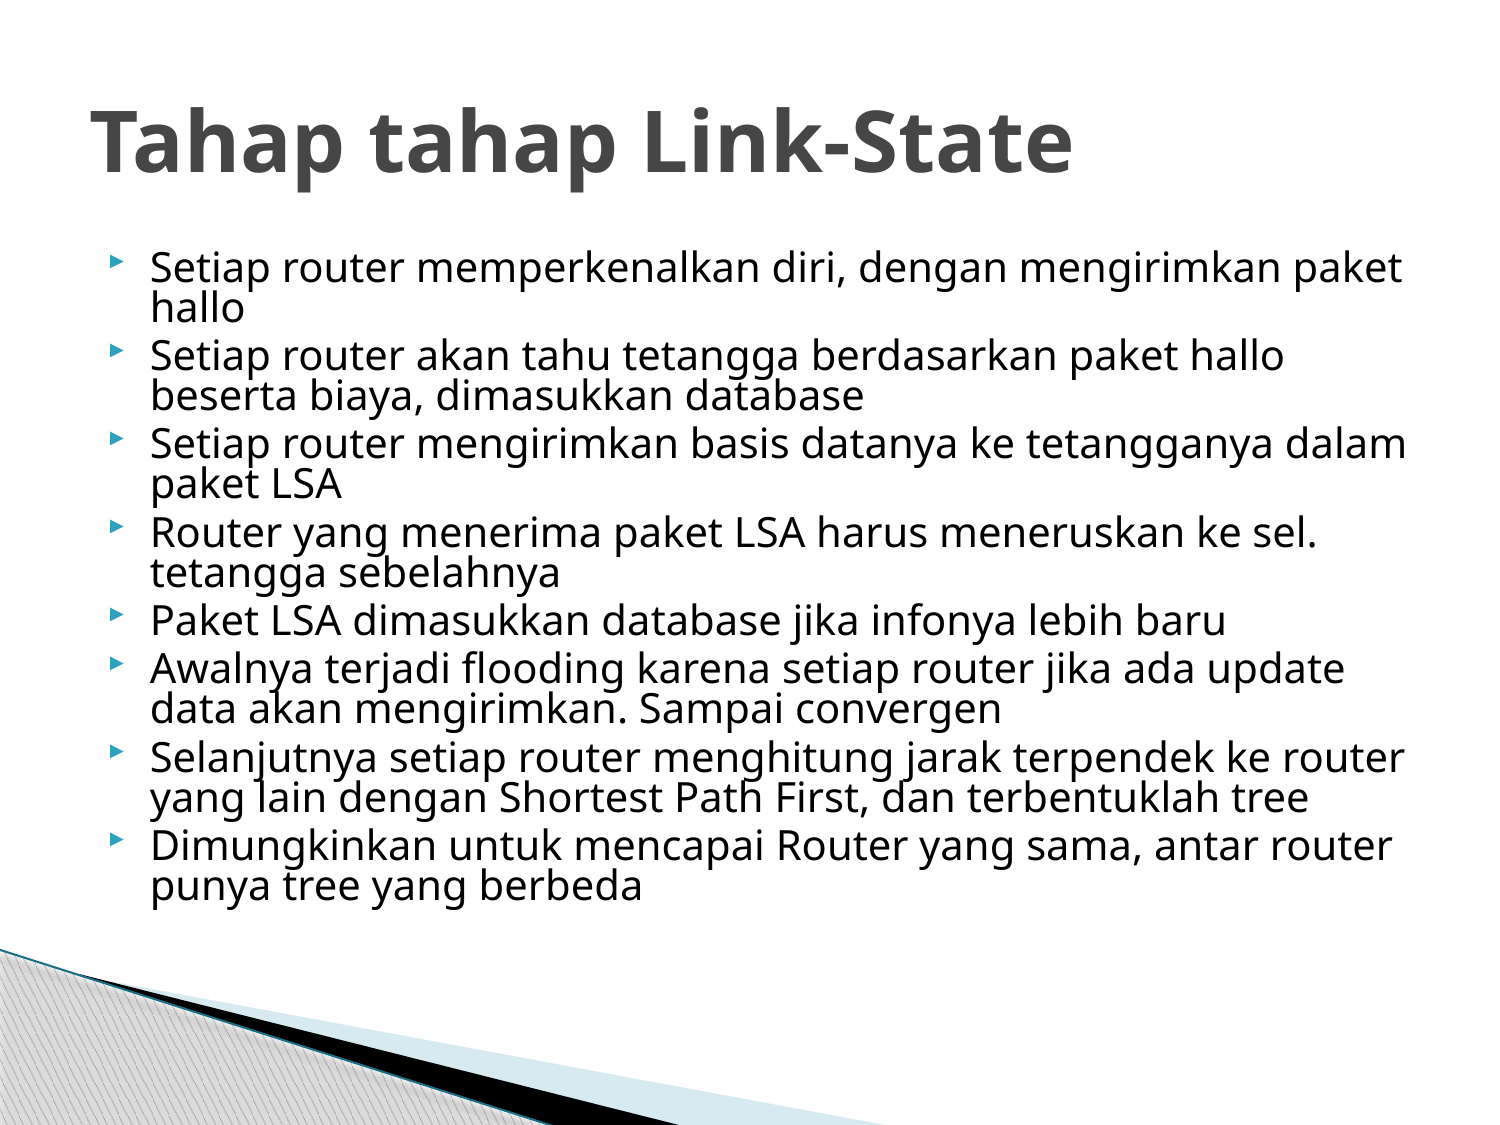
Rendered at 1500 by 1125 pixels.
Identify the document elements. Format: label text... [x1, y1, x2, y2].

list Setiap router memperkenalkan diri, dengan mengirimkan paket hallo Setiap router akan tahu tetangga berdasarkan paket hallo beserta biaya, dimasukkan database Setiap router mengirimkan basis datanya ke tetangganya dalam paket LSA Router yang menerima paket LSA harus meneruskan ke sel. tetangga sebelahnya Paket LSA dimasukkan database jika infonya lebih baru Awalnya terjadi flooding karena setiap router jika ada update data akan mengirimkan. Sampai convergen Selanjutnya setiap router menghitung jarak terpendek ke router yang lain dengan Shortest Path First, dan terbentuklah tree Dimungkinkan untuk mencapai Router yang sama, antar router punya tree yang berbeda [75, 243, 1425, 986]
title Tahap tahap Link-State [75, 45, 1425, 233]
